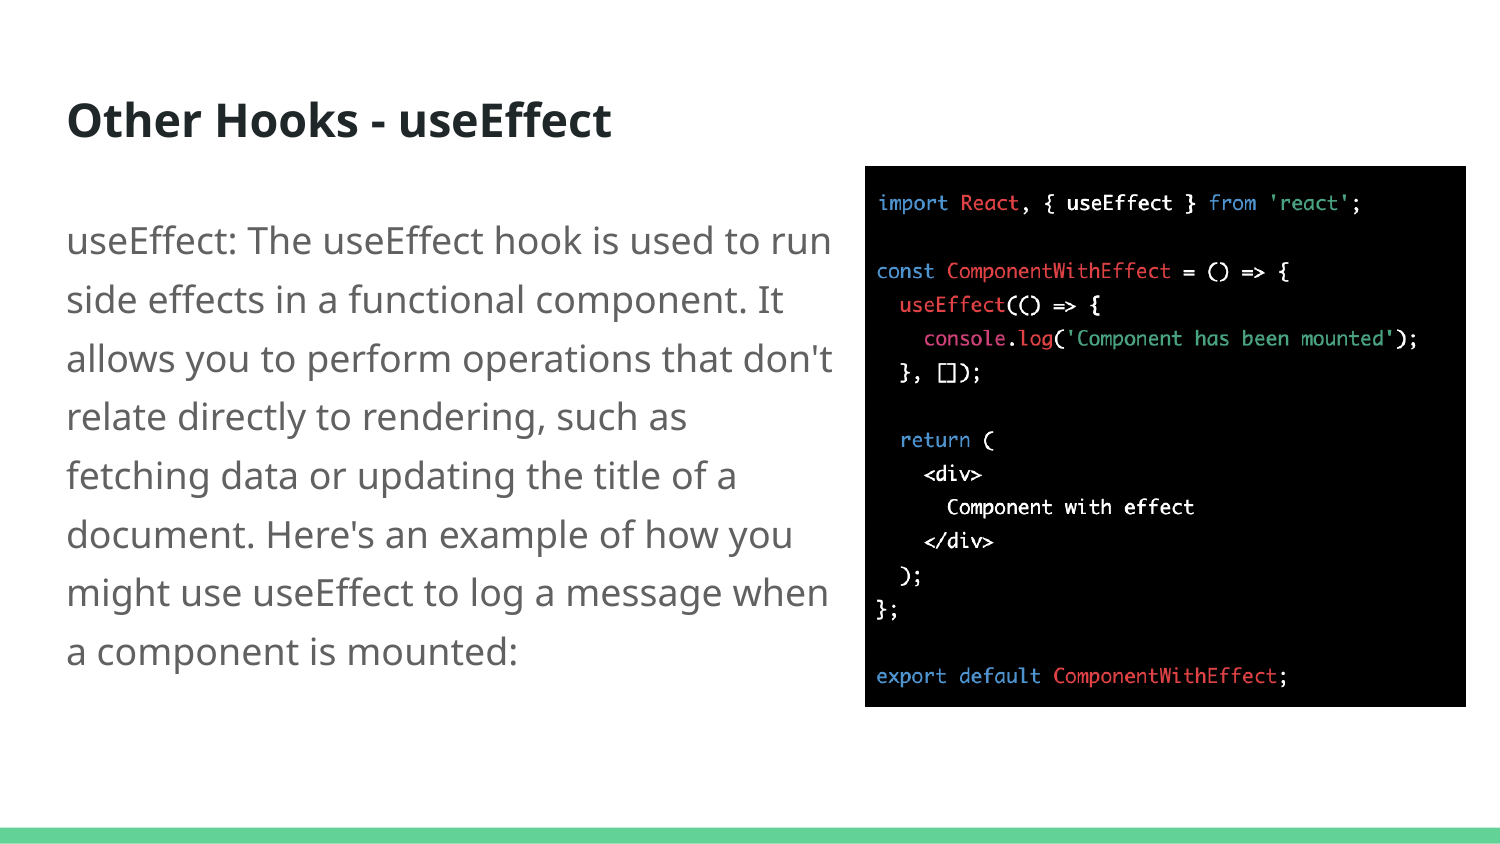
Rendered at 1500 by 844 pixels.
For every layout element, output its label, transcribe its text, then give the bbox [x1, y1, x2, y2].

picture [865, 166, 1466, 707]
list useEffect: The useEffect hook is used to run side effects in a functional component. It allows you to perform operations that don't relate directly to rendering, such as fetching data or updating the title of a document. Here's an example of how you might use useEffect to log a message when a component is mounted: [51, 192, 850, 844]
title Other Hooks - useEffect [51, 72, 1466, 167]
